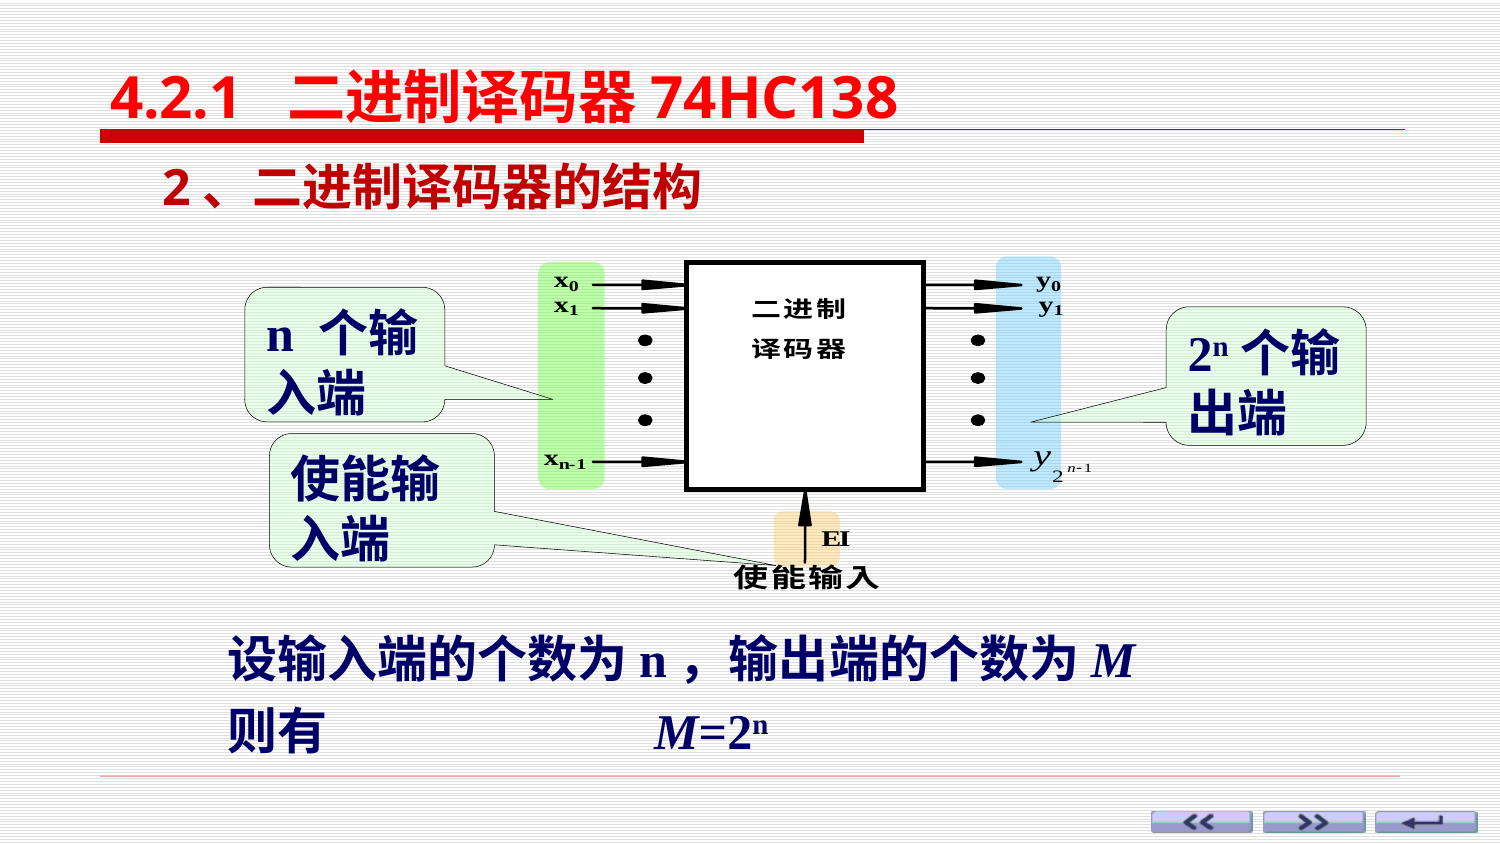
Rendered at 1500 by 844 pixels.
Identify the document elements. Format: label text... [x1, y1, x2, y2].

text_box 2n个输出端 [1101, 306, 1367, 446]
text_box 2、二进制译码器的结构 [147, 133, 886, 237]
picture [1151, 811, 1253, 833]
text_box n 个输入端 [244, 287, 508, 422]
picture [1375, 811, 1478, 833]
text_box 使能输入端 [269, 433, 508, 568]
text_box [513, 244, 1097, 610]
picture [1263, 811, 1366, 833]
text_box 4.2.1 二进制译码器74HC138 [95, 52, 914, 138]
text_box 设输入端的个数为n，输出端的个数为M 则有 M=2n [212, 608, 1462, 768]
